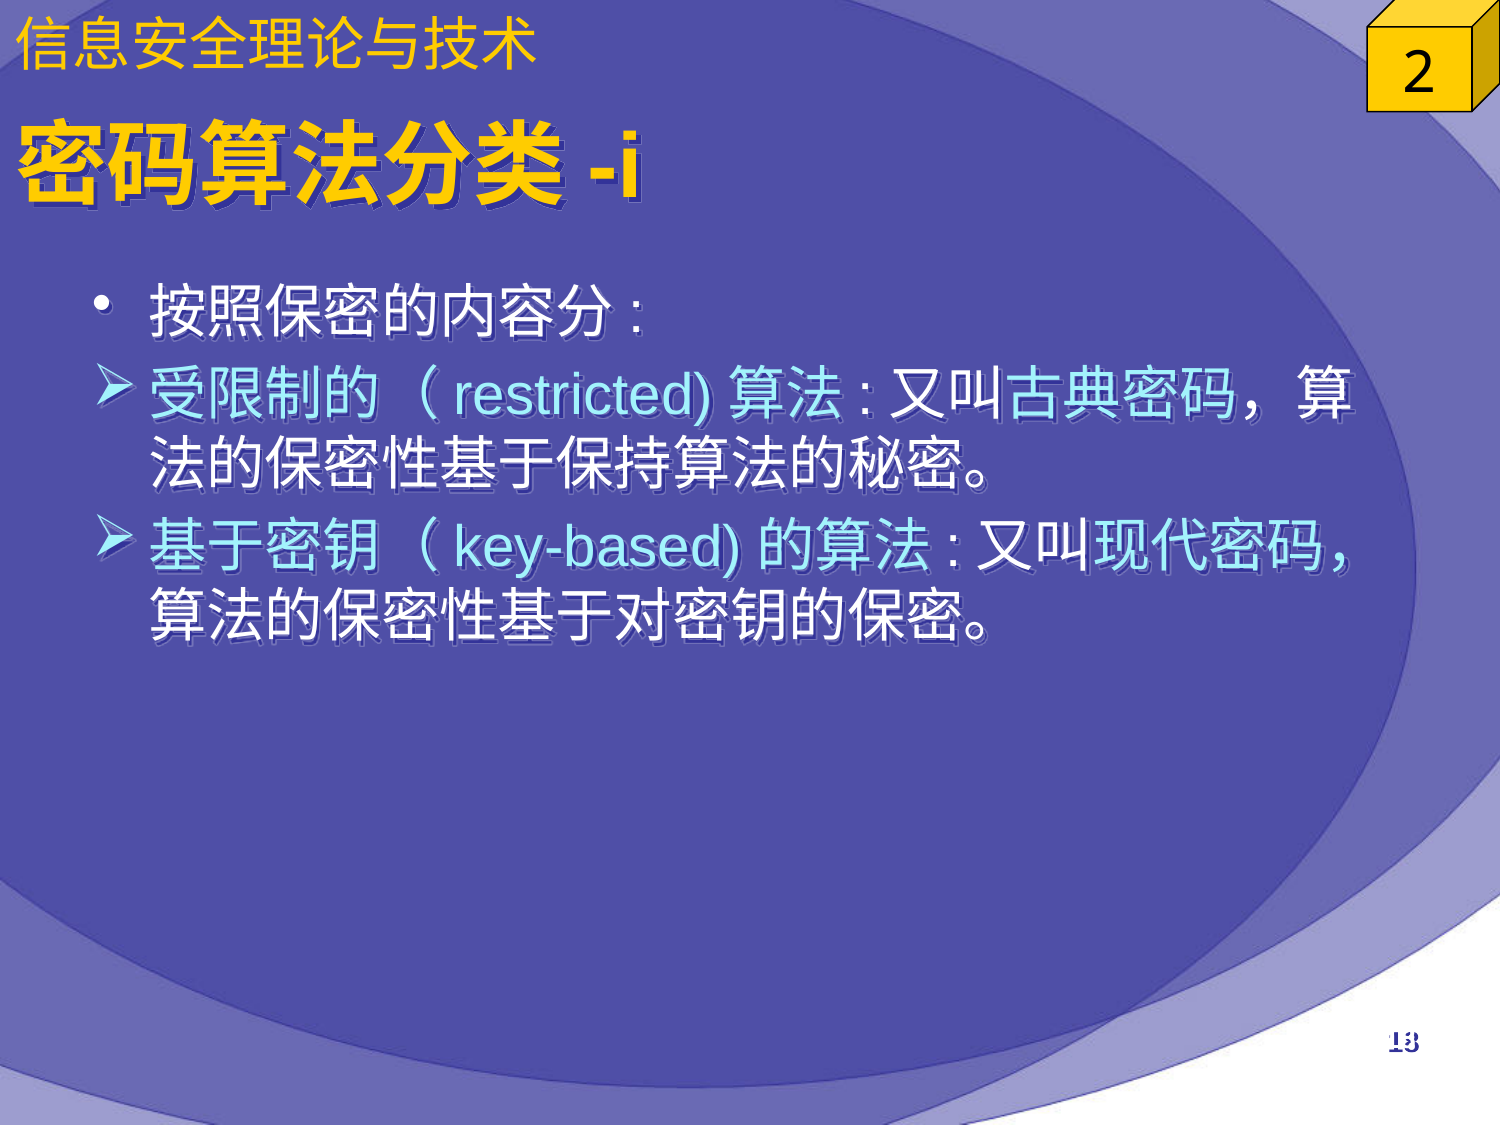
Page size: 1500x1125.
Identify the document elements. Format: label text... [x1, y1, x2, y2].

title 密码算法分类-i [0, 101, 1351, 221]
slide_number 18 [1080, 1015, 1431, 1090]
picture [0, 0, 1500, 1125]
list 按照保密的内容分: 受限制的（restricted)算法:又叫古典密码，算法的保密性基于保持算法的秘密。 基于密钥（key-based)的算法:又叫现代密码，算法的保密性基于对密钥的保密。 [76, 266, 1428, 1010]
